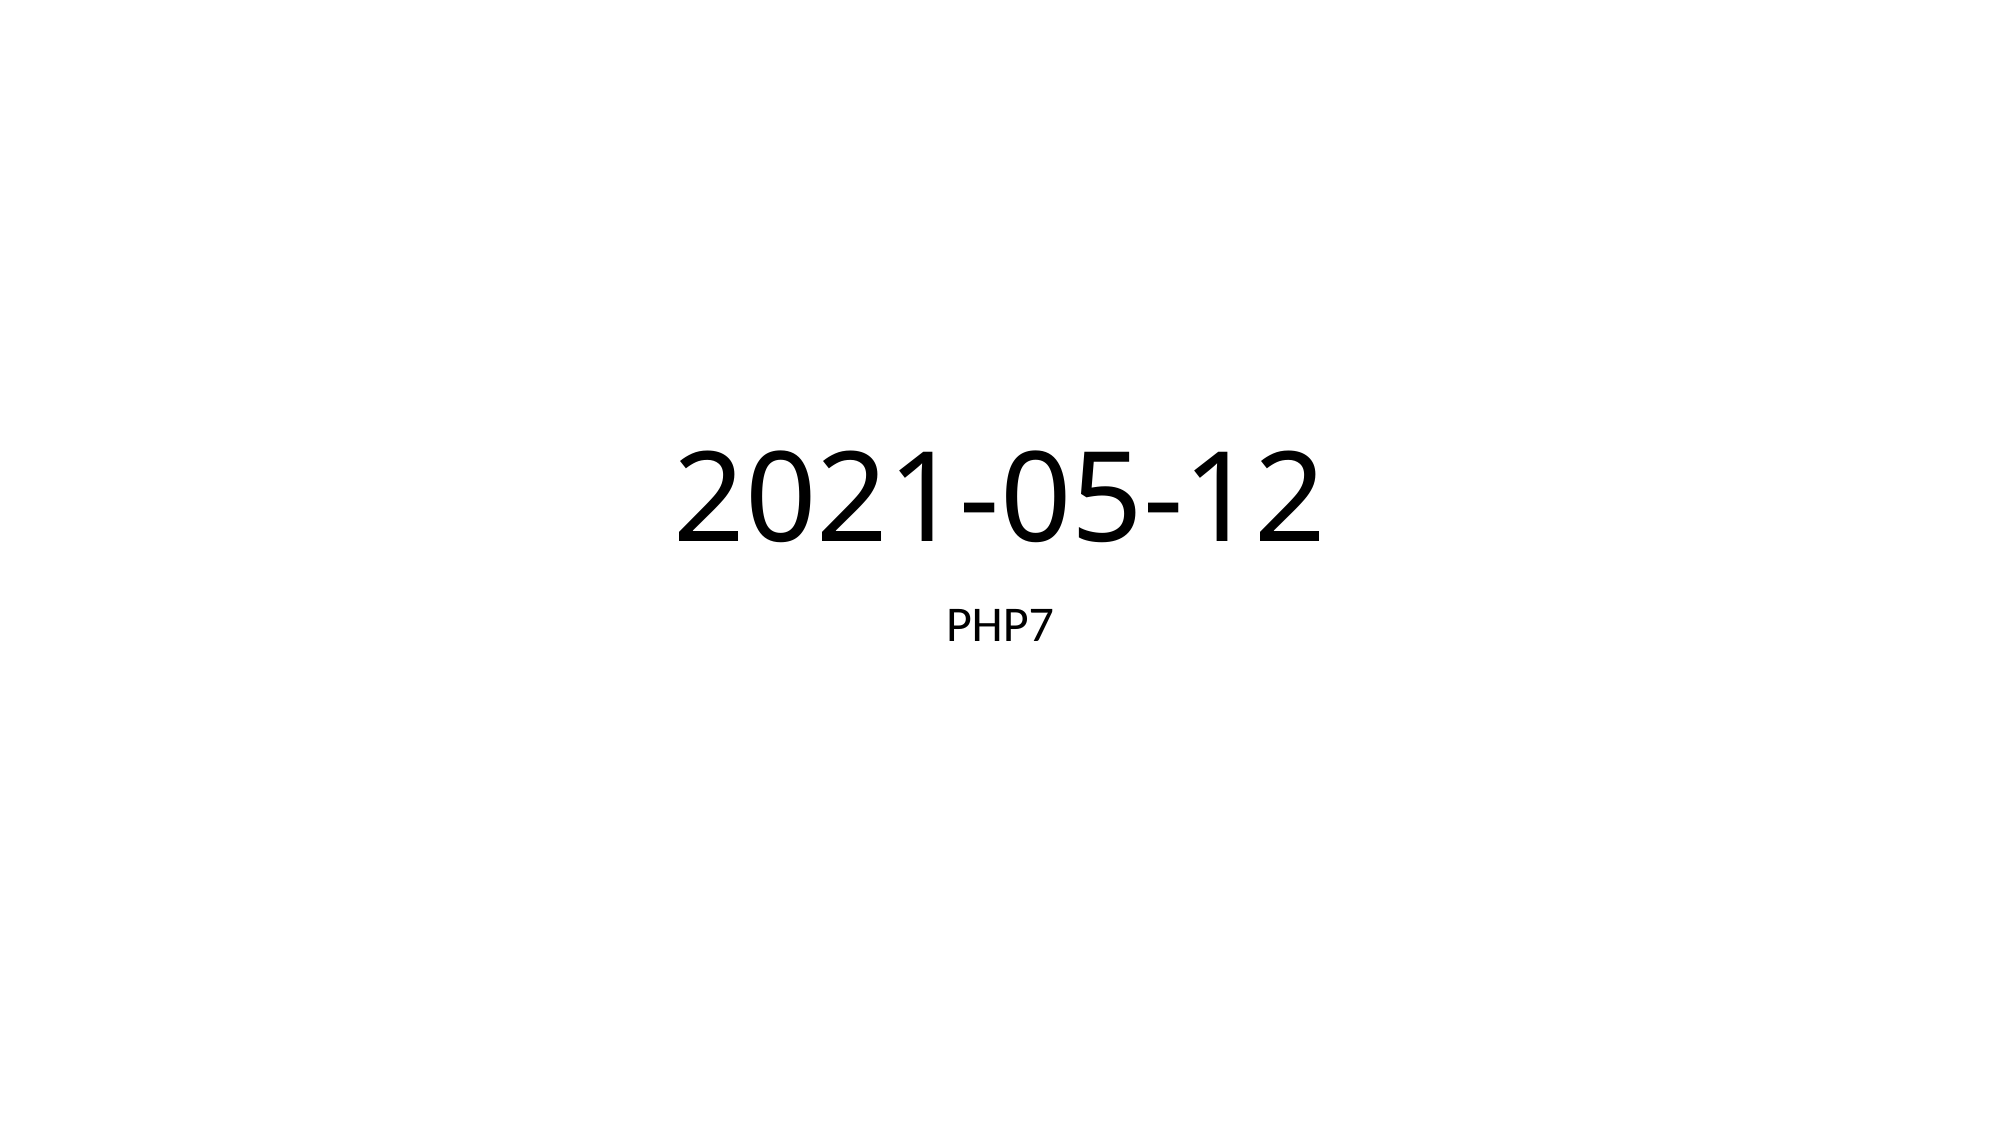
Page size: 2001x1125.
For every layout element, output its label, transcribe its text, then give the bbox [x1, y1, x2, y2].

title 2021-05-12 [249, 184, 1750, 576]
subtitle PHP7 [249, 590, 1750, 863]
